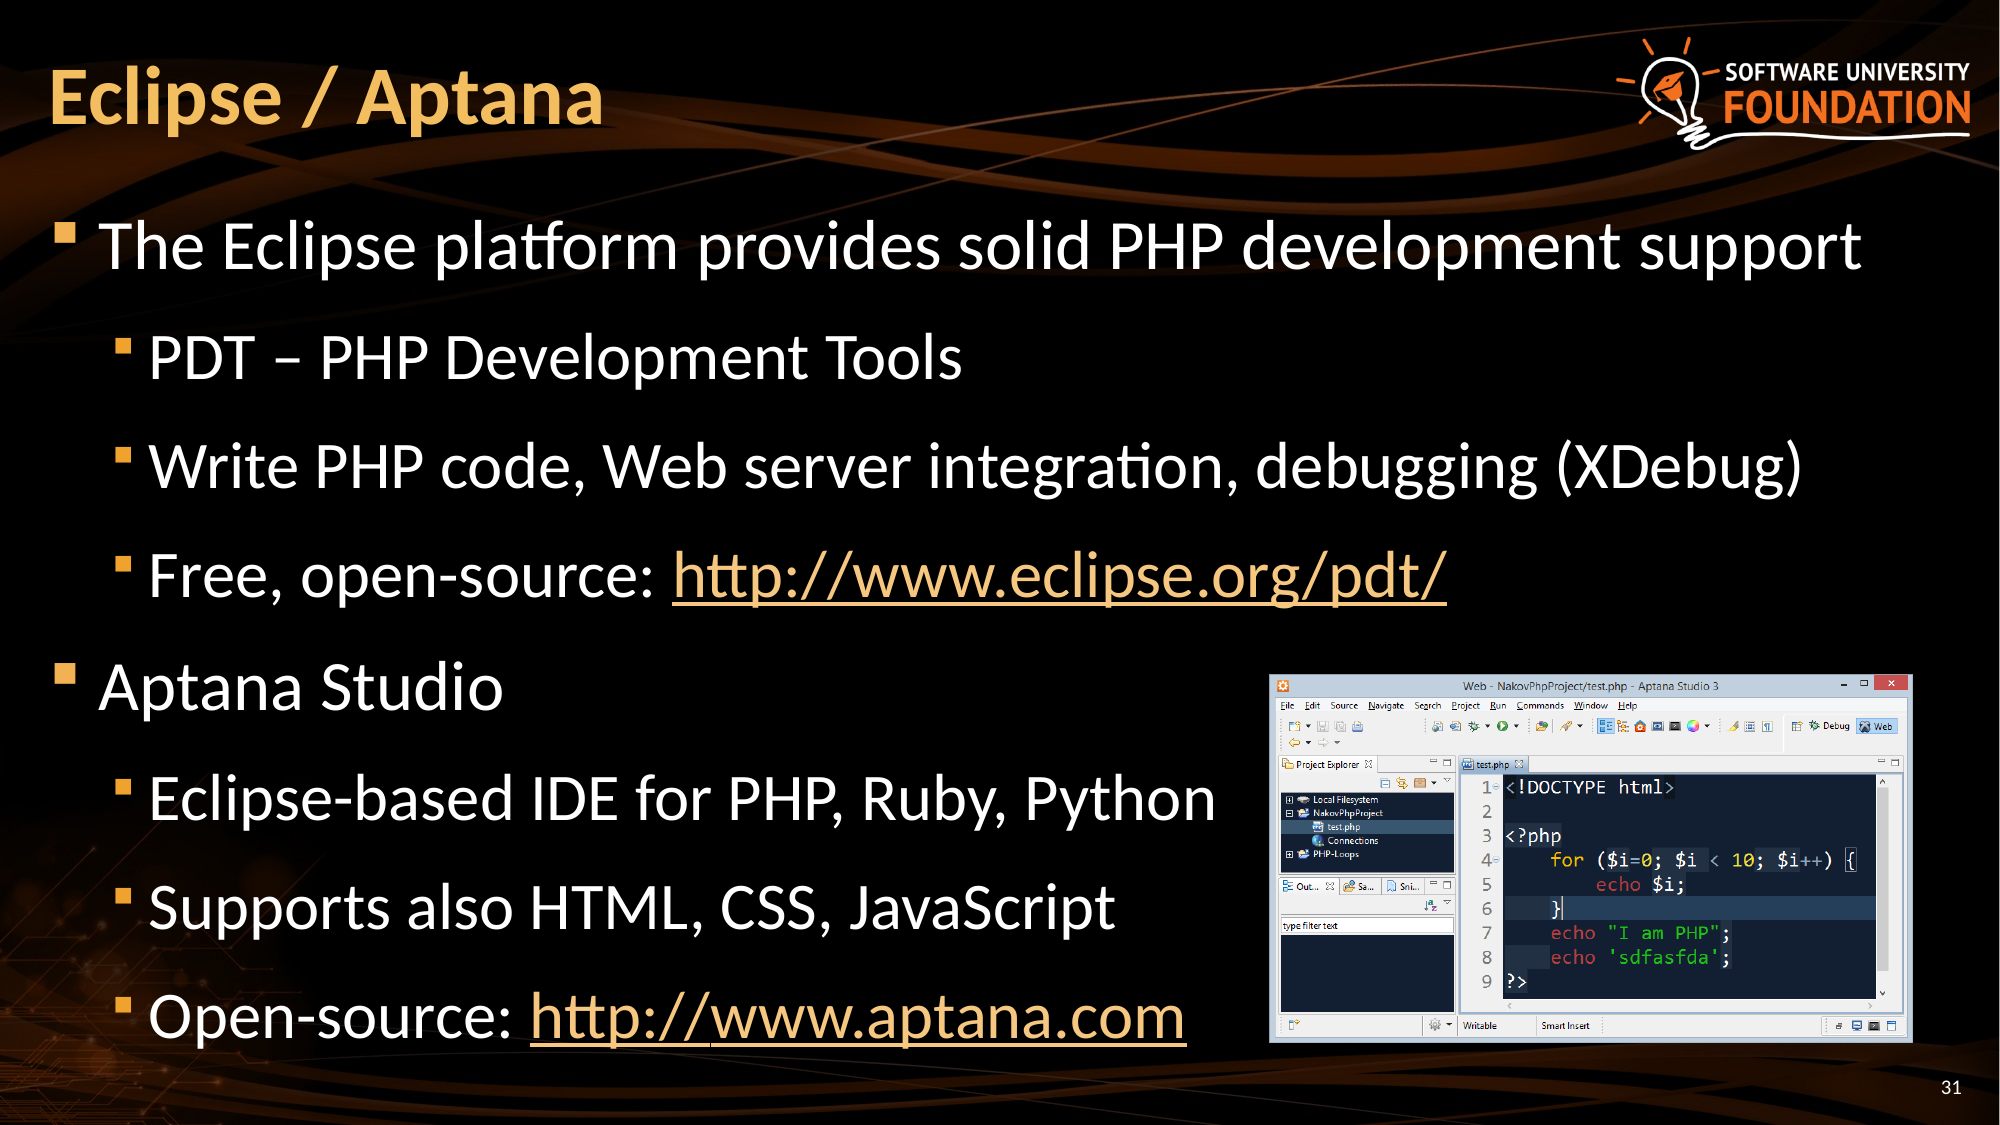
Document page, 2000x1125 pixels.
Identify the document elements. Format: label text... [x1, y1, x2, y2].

picture [0, 0, 2000, 1125]
list The Eclipse platform provides solid PHP development support PDT – PHP Development Tools Write PHP code, Web server integration, debugging (XDebug) Free, open-source: http://www.eclipse.org/pdt/ Aptana Studio Eclipse-based IDE for PHP, Ruby, Python Supports also HTML, CSS, JavaScript Open-source: http://www.aptana.com [31, 188, 1968, 1103]
title Eclipse / Aptana [30, 6, 1602, 189]
